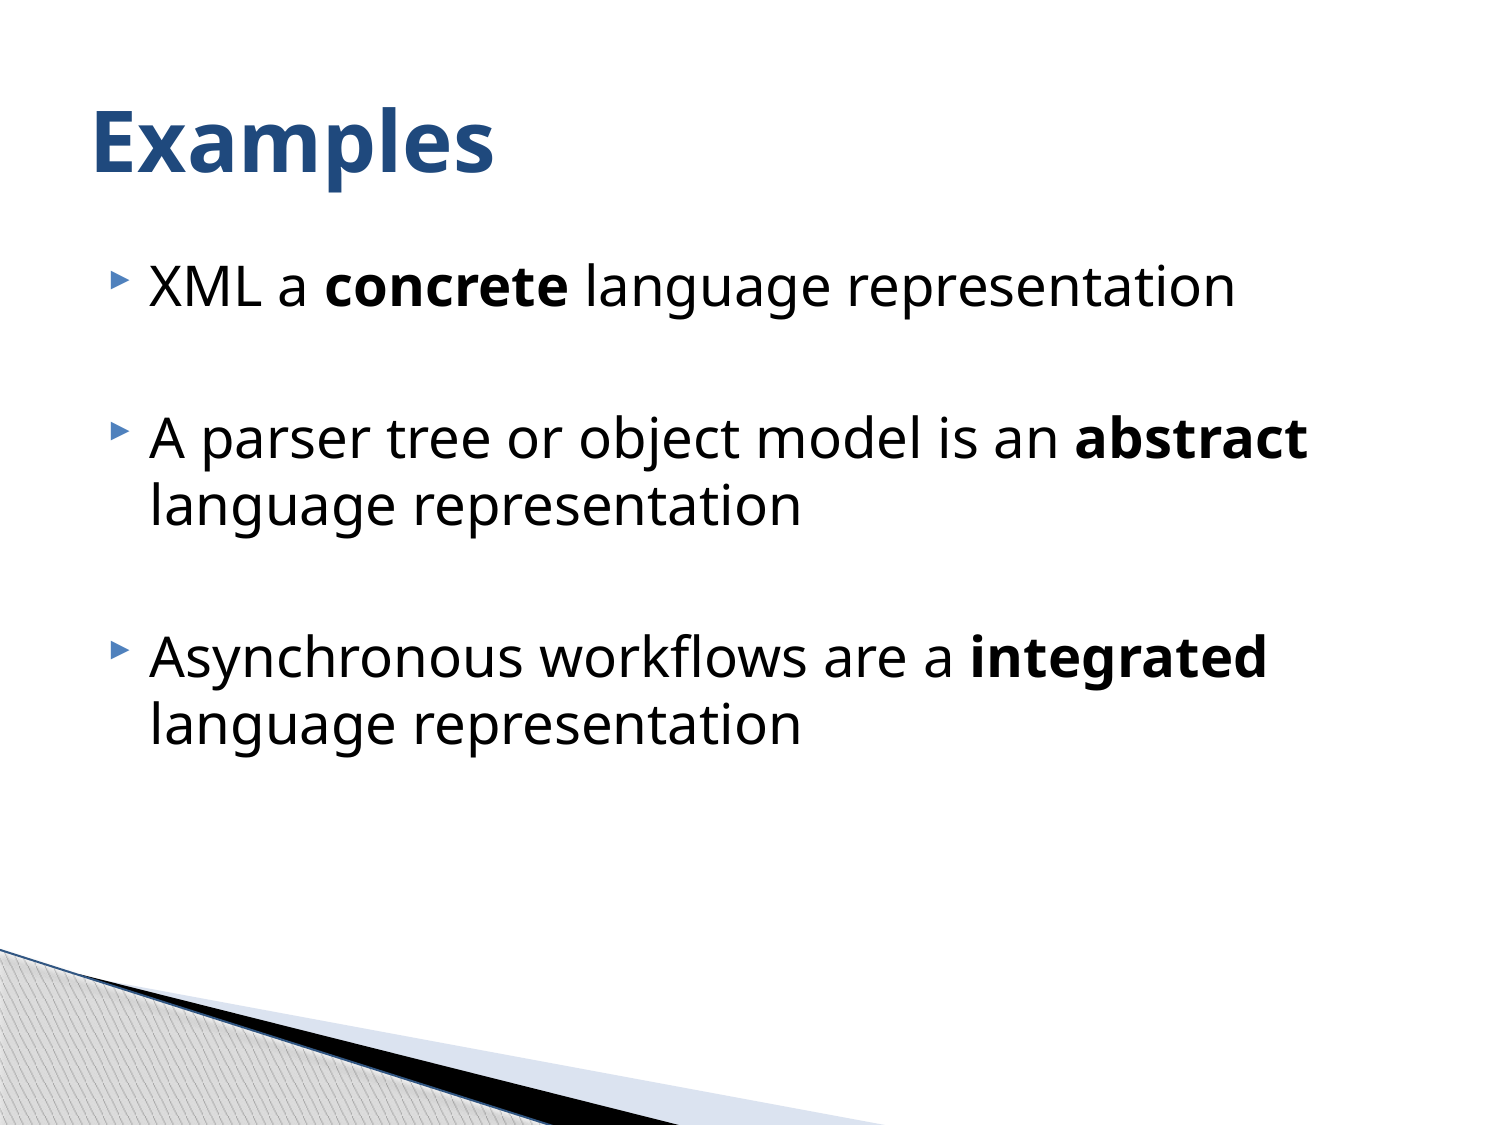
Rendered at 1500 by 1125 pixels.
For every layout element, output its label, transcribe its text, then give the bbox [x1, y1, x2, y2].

list XML a concrete language representation A parser tree or object model is an abstract language representation Asynchronous workflows are a integrated language representation [75, 243, 1425, 986]
title Examples [75, 45, 1425, 233]
